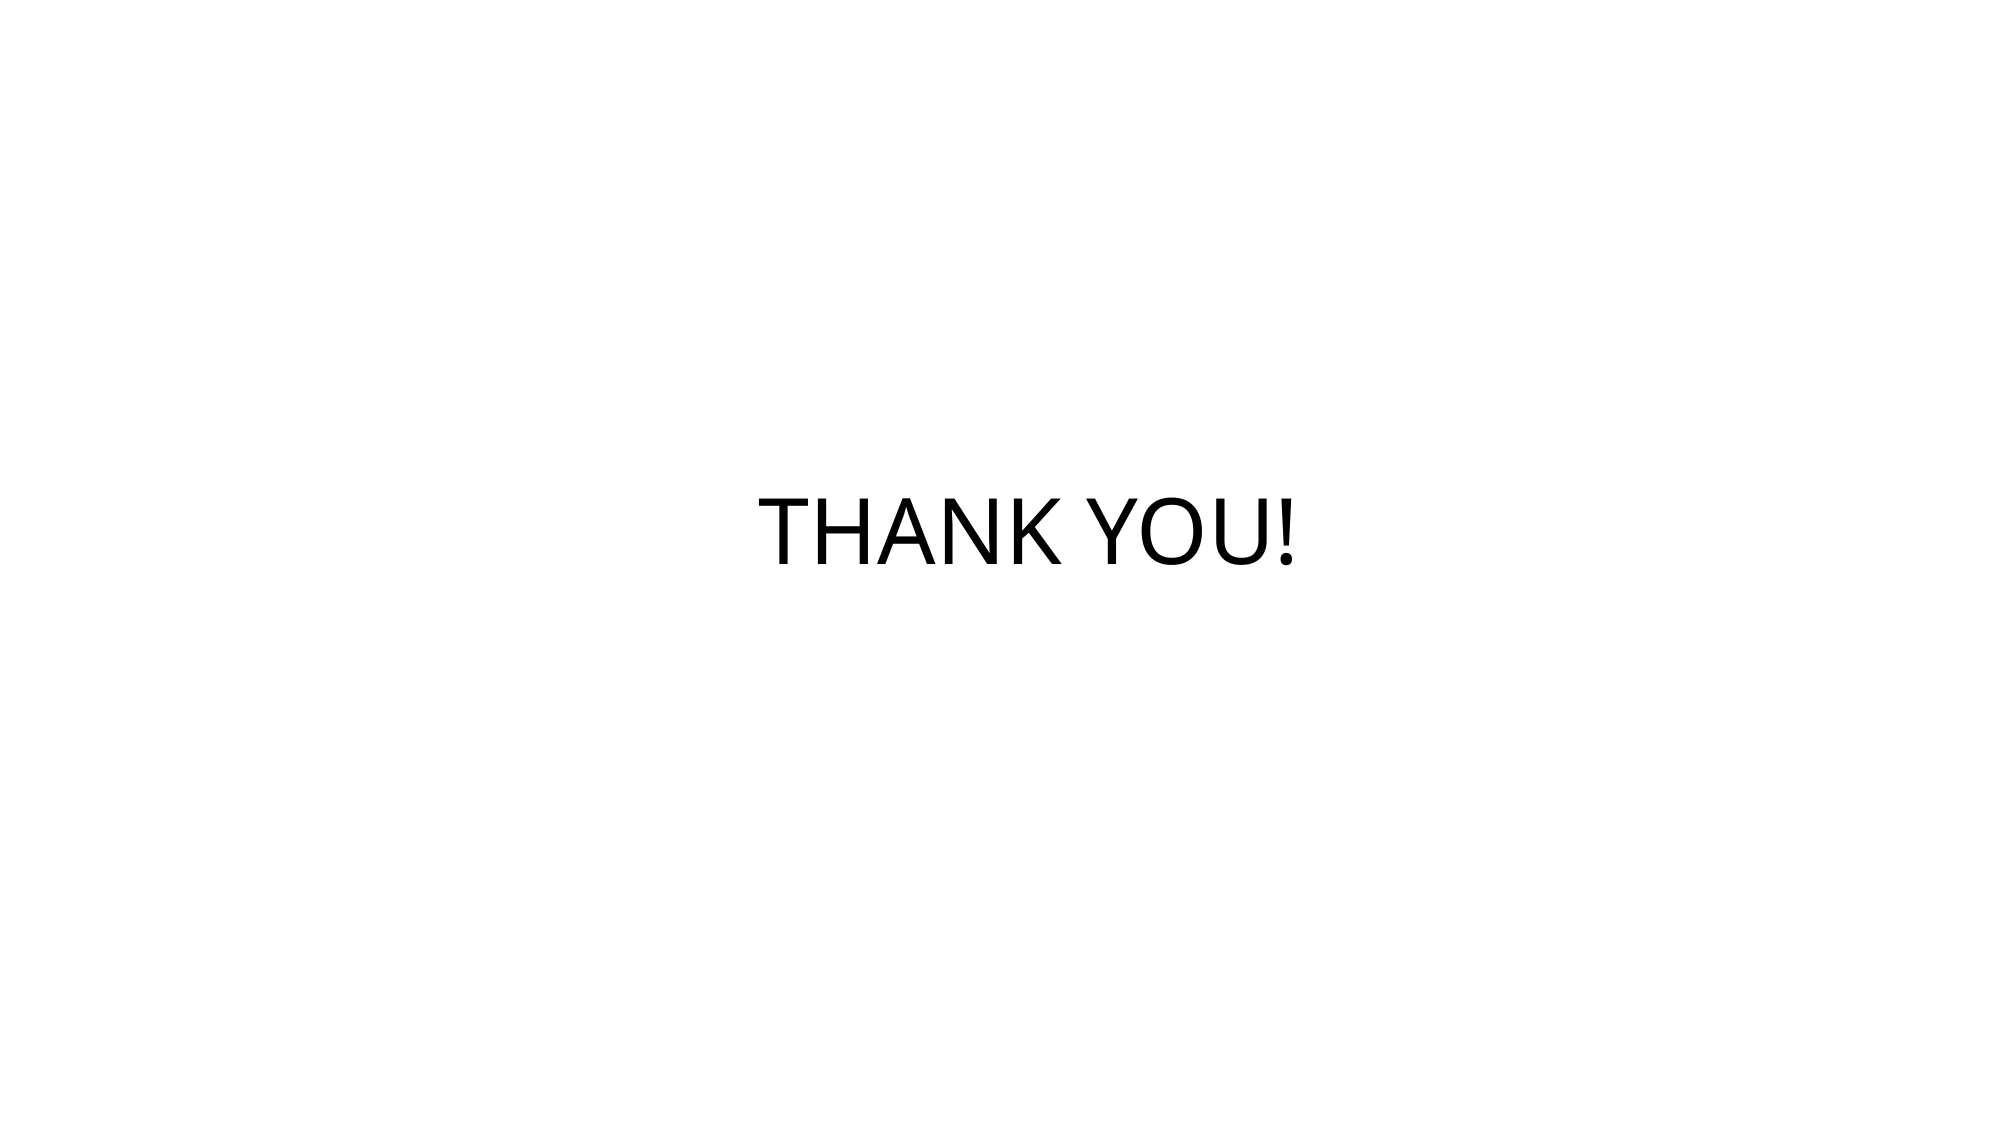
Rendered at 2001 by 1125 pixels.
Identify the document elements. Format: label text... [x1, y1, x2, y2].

title THANK YOU! [167, 426, 1892, 644]
